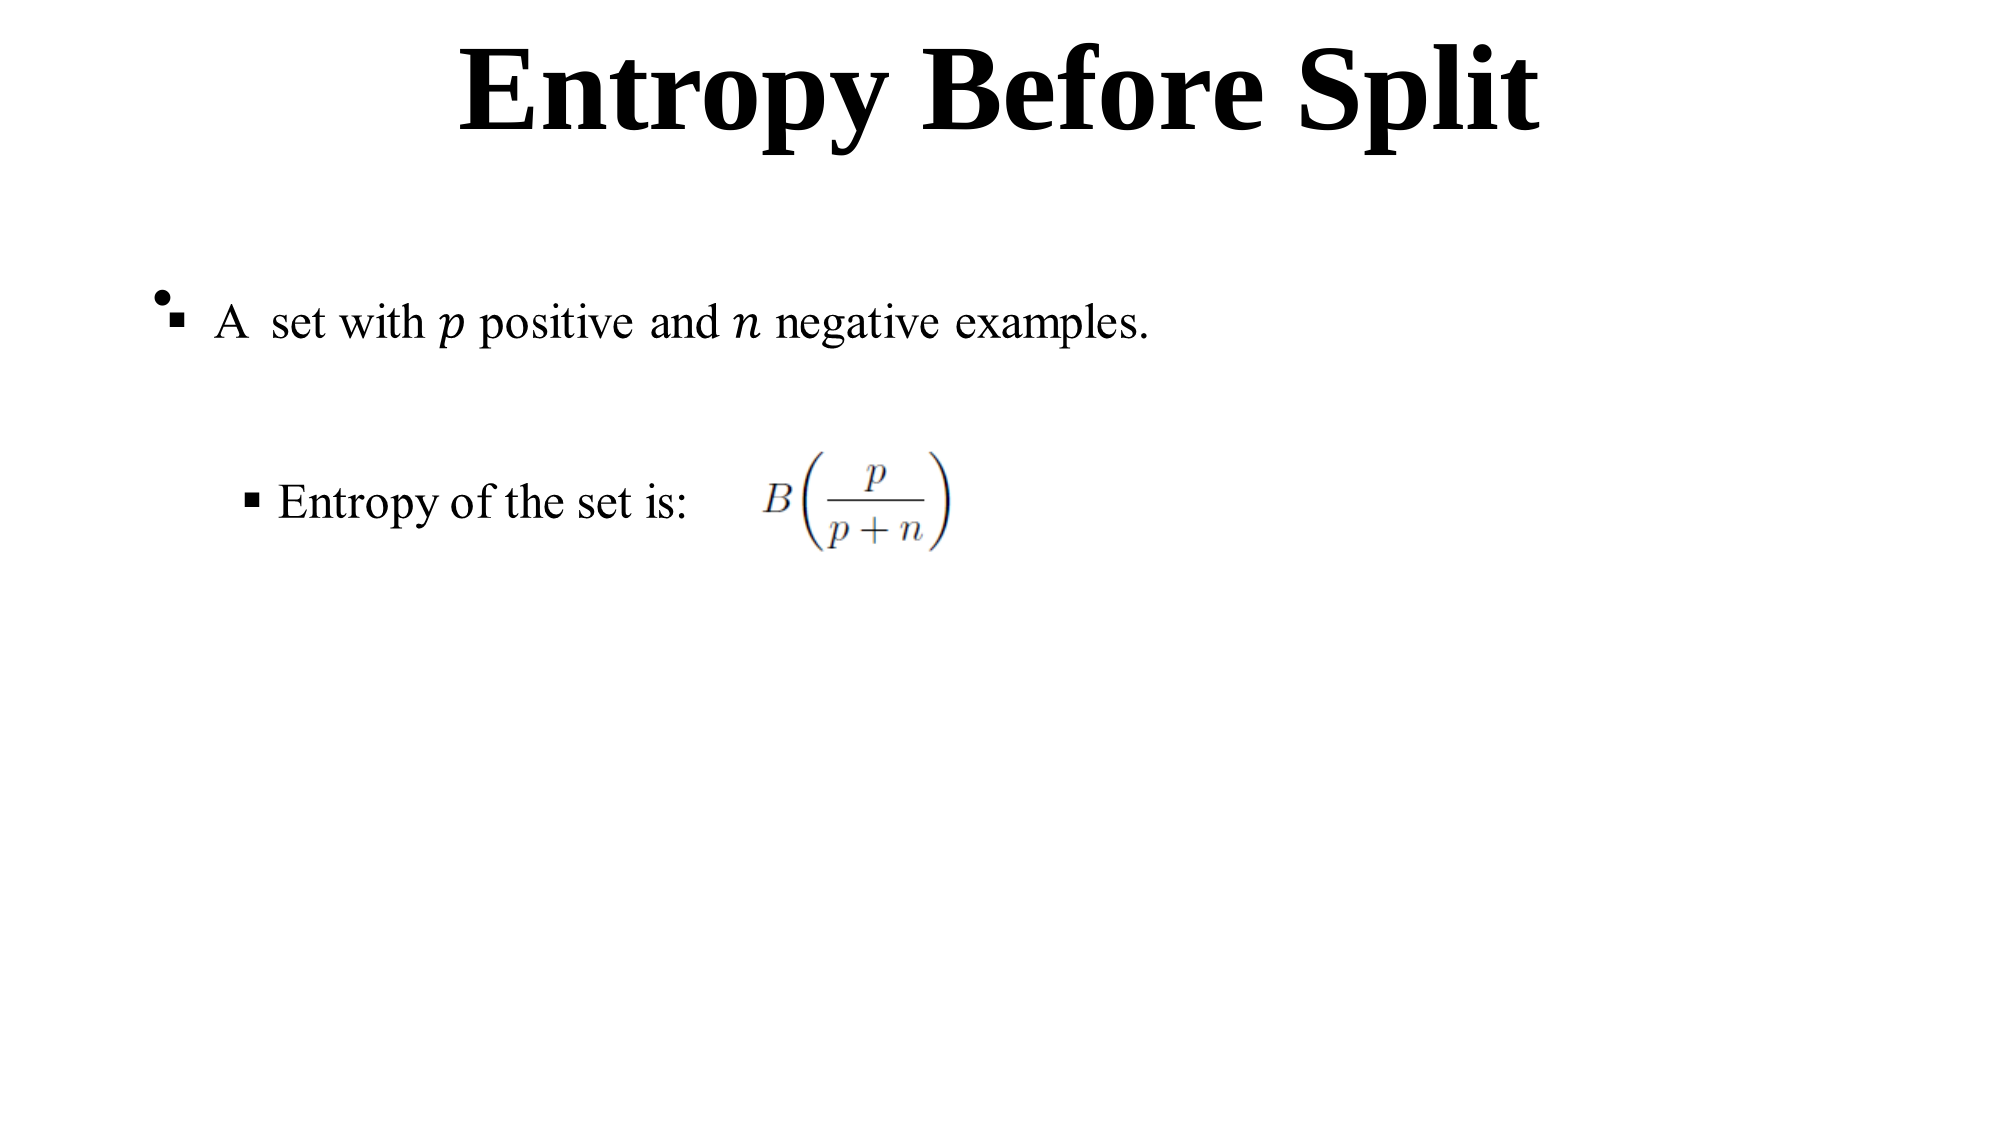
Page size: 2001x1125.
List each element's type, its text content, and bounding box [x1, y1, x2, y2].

list [137, 262, 1863, 1014]
picture [757, 449, 971, 563]
title Entropy Before Split [137, 16, 1863, 165]
